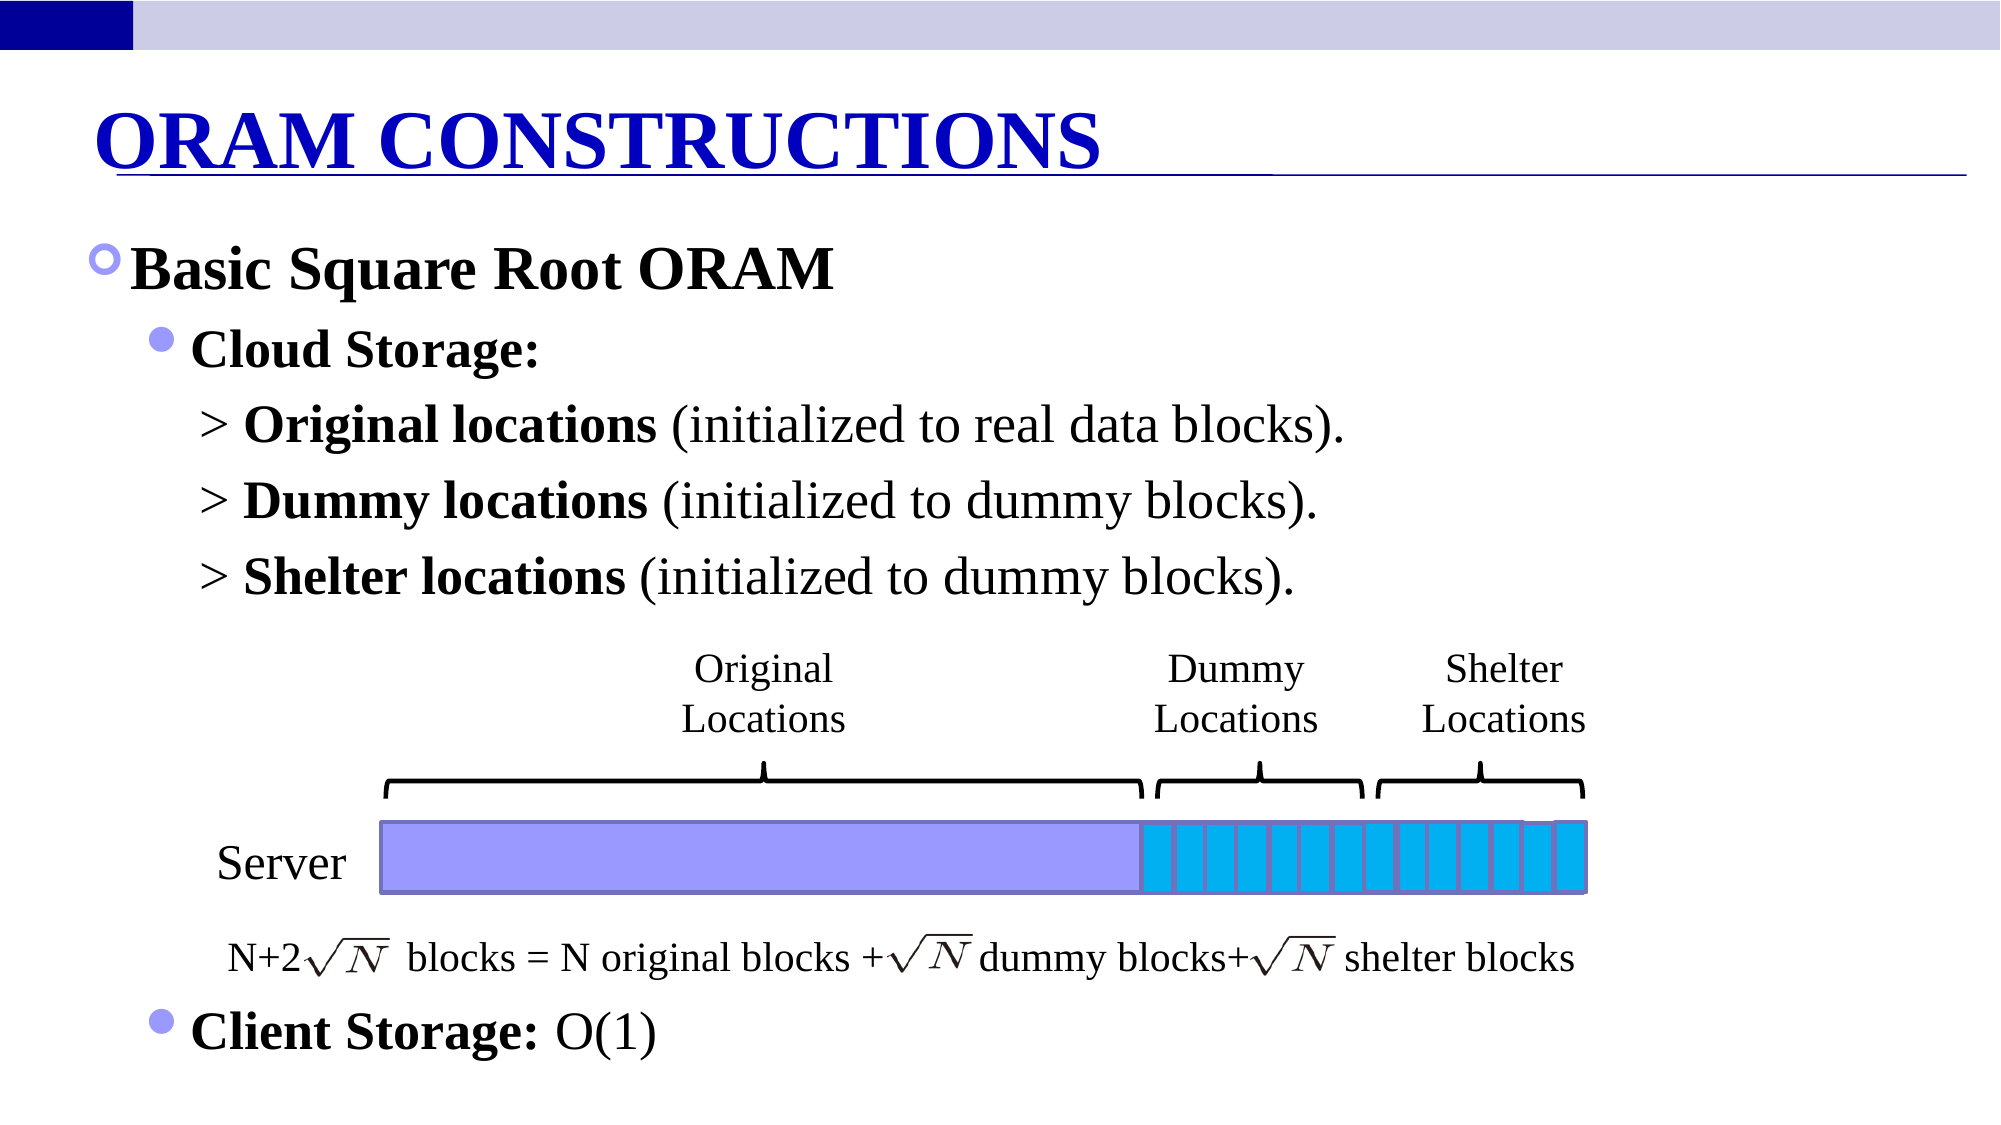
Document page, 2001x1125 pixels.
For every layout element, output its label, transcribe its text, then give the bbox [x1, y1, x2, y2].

picture [303, 934, 390, 980]
text_box [379, 820, 1140, 895]
text_box [1425, 820, 1457, 894]
text_box [1519, 821, 1555, 895]
text_box [1156, 762, 1364, 799]
text_box Server [201, 822, 362, 897]
text_box [1362, 820, 1395, 894]
text_box [1457, 820, 1490, 894]
text_box [1203, 821, 1234, 895]
text_box [1490, 820, 1525, 894]
text_box Shelter Locations [1362, 633, 1646, 749]
text_box [1297, 821, 1330, 895]
text_box [1234, 821, 1267, 895]
text_box Original Locations [622, 633, 906, 749]
text_box [1377, 762, 1584, 799]
text_box [1553, 820, 1588, 894]
text_box Basic Square Root ORAM Cloud Storage: > Original locations (initialized to real data blocks). > Dummy locations (initialized to dummy blocks). > Shelter locations (initialized to dummy blocks). Client Storage: O(1) [70, 219, 1898, 953]
text_box [1330, 821, 1366, 895]
text_box [1173, 821, 1203, 895]
text_box [1395, 820, 1425, 894]
text_box N+2 blocks = N original blocks + dummy blocks+ shelter blocks [212, 922, 1655, 987]
text_box ORAM Constructions [79, 78, 1917, 189]
text_box Dummy Locations [1094, 633, 1362, 749]
picture [887, 930, 974, 976]
picture [1249, 933, 1336, 978]
text_box [1140, 821, 1173, 895]
text_box [1267, 821, 1297, 895]
text_box [385, 762, 1143, 799]
